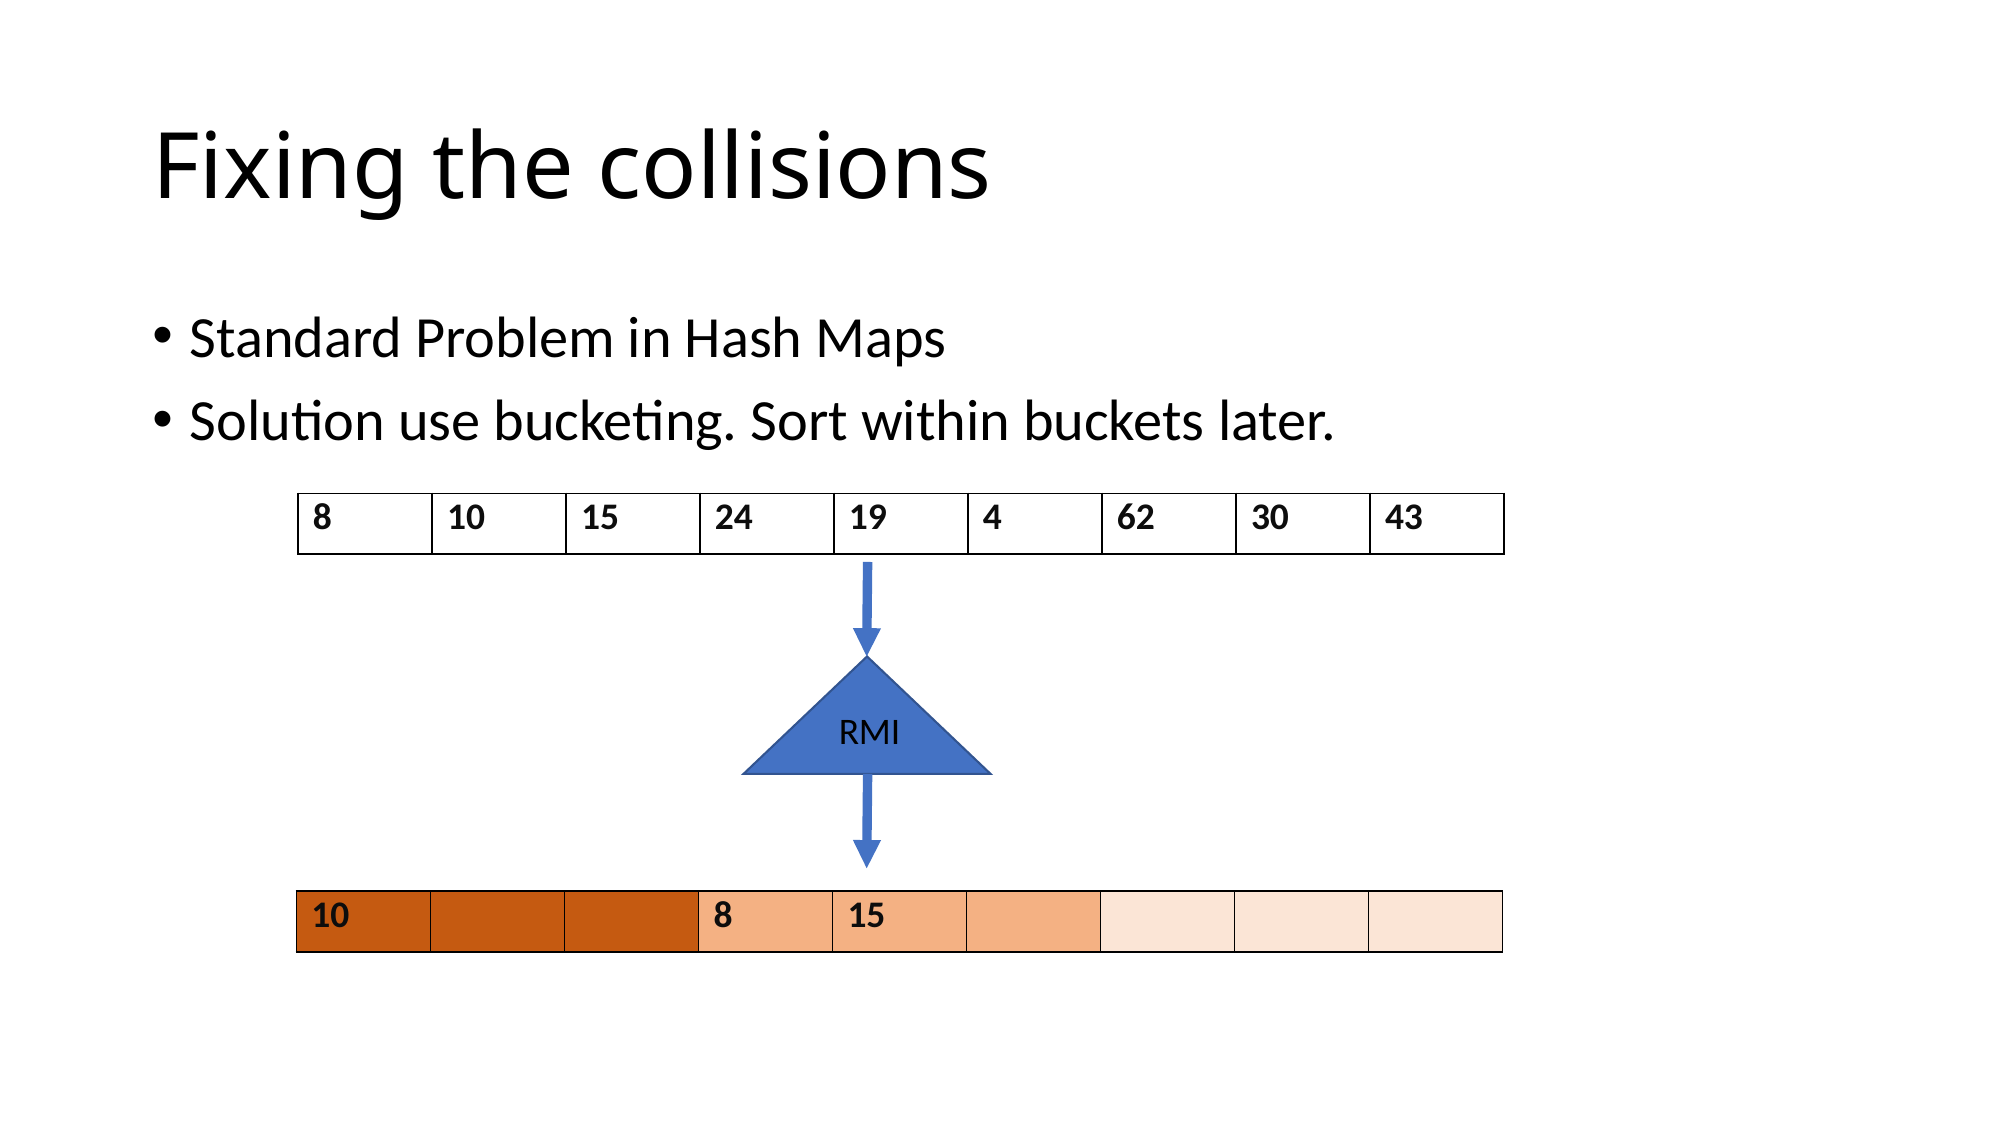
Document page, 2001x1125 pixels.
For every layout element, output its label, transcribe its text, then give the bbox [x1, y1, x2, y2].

table_header 8 [699, 892, 832, 951]
table_header 8 [299, 494, 431, 553]
list Standard Problem in Hash Maps Solution use bucketing. Sort within buckets later. [137, 299, 1863, 1014]
table_header [431, 892, 564, 951]
table_header [967, 892, 1100, 951]
table_header [1369, 892, 1502, 951]
table_header 15 [567, 494, 699, 553]
table_header [565, 892, 698, 951]
table_header 24 [701, 494, 833, 553]
text_box [740, 655, 994, 775]
table_header 30 [1237, 494, 1369, 553]
title Fixing the collisions [137, 59, 1863, 278]
table_header 15 [833, 892, 966, 951]
table_header 10 [297, 892, 430, 951]
table_header 19 [835, 494, 967, 553]
table_header 43 [1371, 494, 1503, 553]
table_header 10 [433, 494, 565, 553]
table_header [1101, 892, 1234, 951]
table_header 4 [969, 494, 1101, 553]
table_header 62 [1103, 494, 1235, 553]
table_header [1235, 892, 1368, 951]
text_box RMI [823, 699, 1274, 760]
